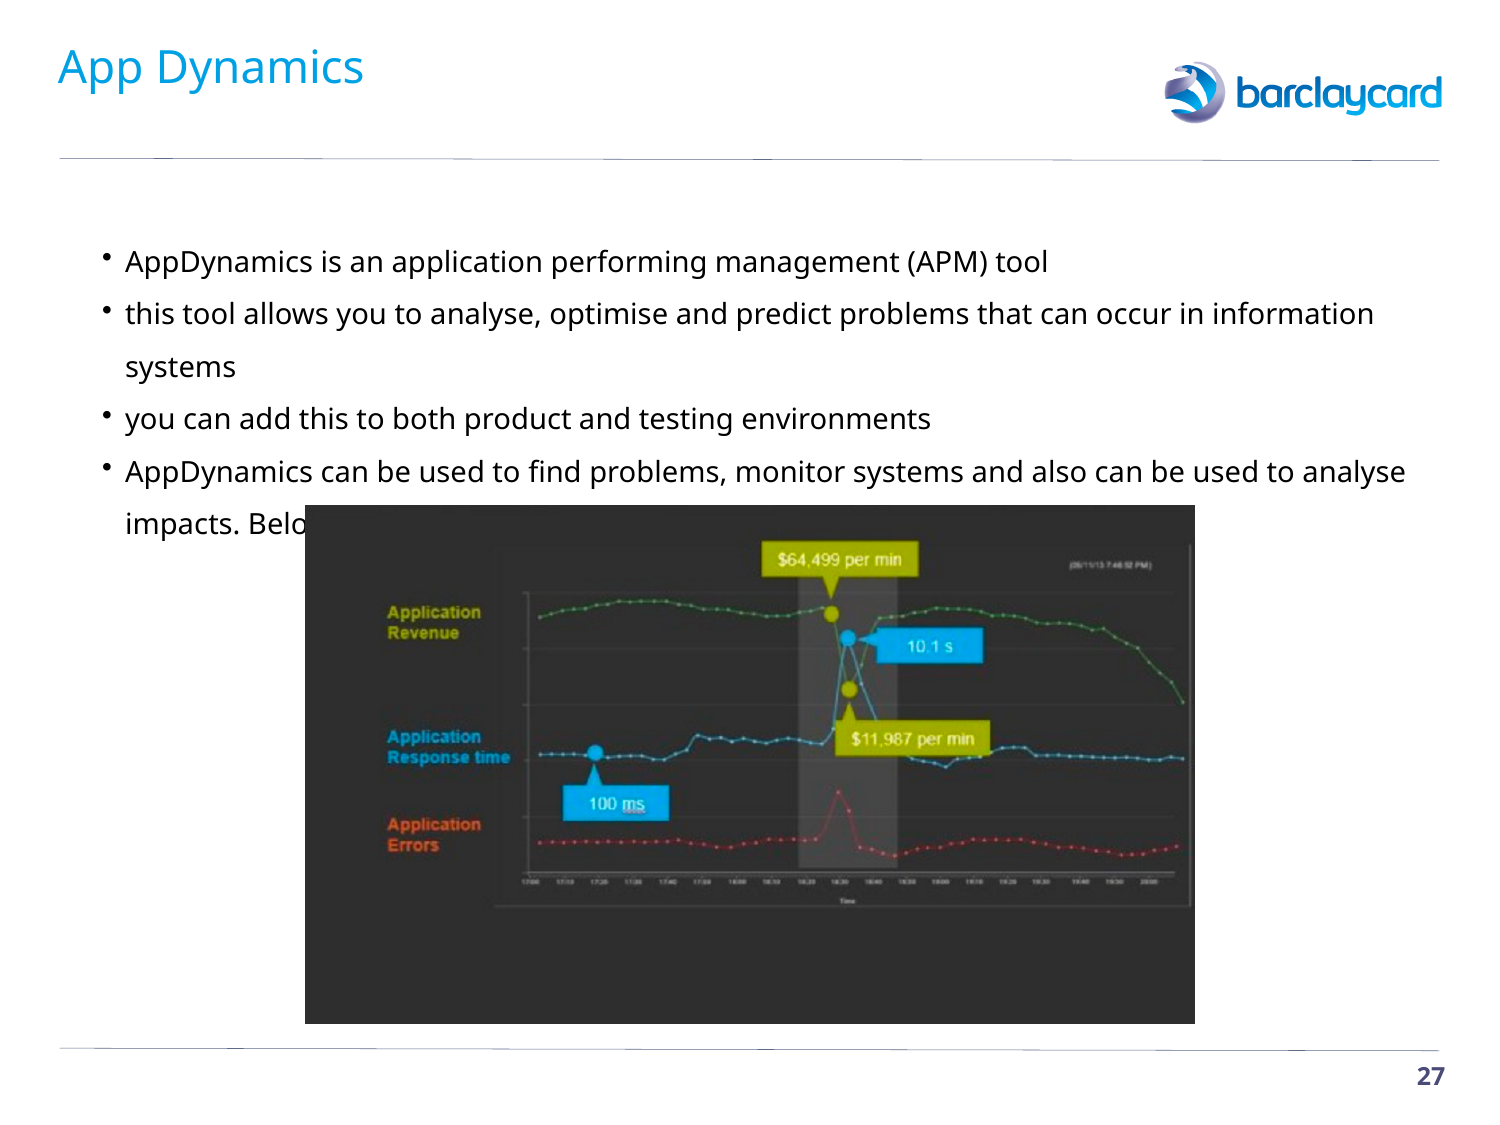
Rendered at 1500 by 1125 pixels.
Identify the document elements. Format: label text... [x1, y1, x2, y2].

title App Dynamics [57, 43, 1017, 169]
slide_number 27 [1407, 1052, 1454, 1098]
picture [1130, 27, 1475, 157]
picture [304, 505, 1196, 1024]
text_box AppDynamics is an application performing management (APM) tool this tool allows you to analyse, optimise and predict problems that can occur in information systems you can add this to both product and testing environments AppDynamics can be used to find problems, monitor systems and also can be used to analyse impacts. Below is an example of a dashboard. [94, 218, 1445, 548]
